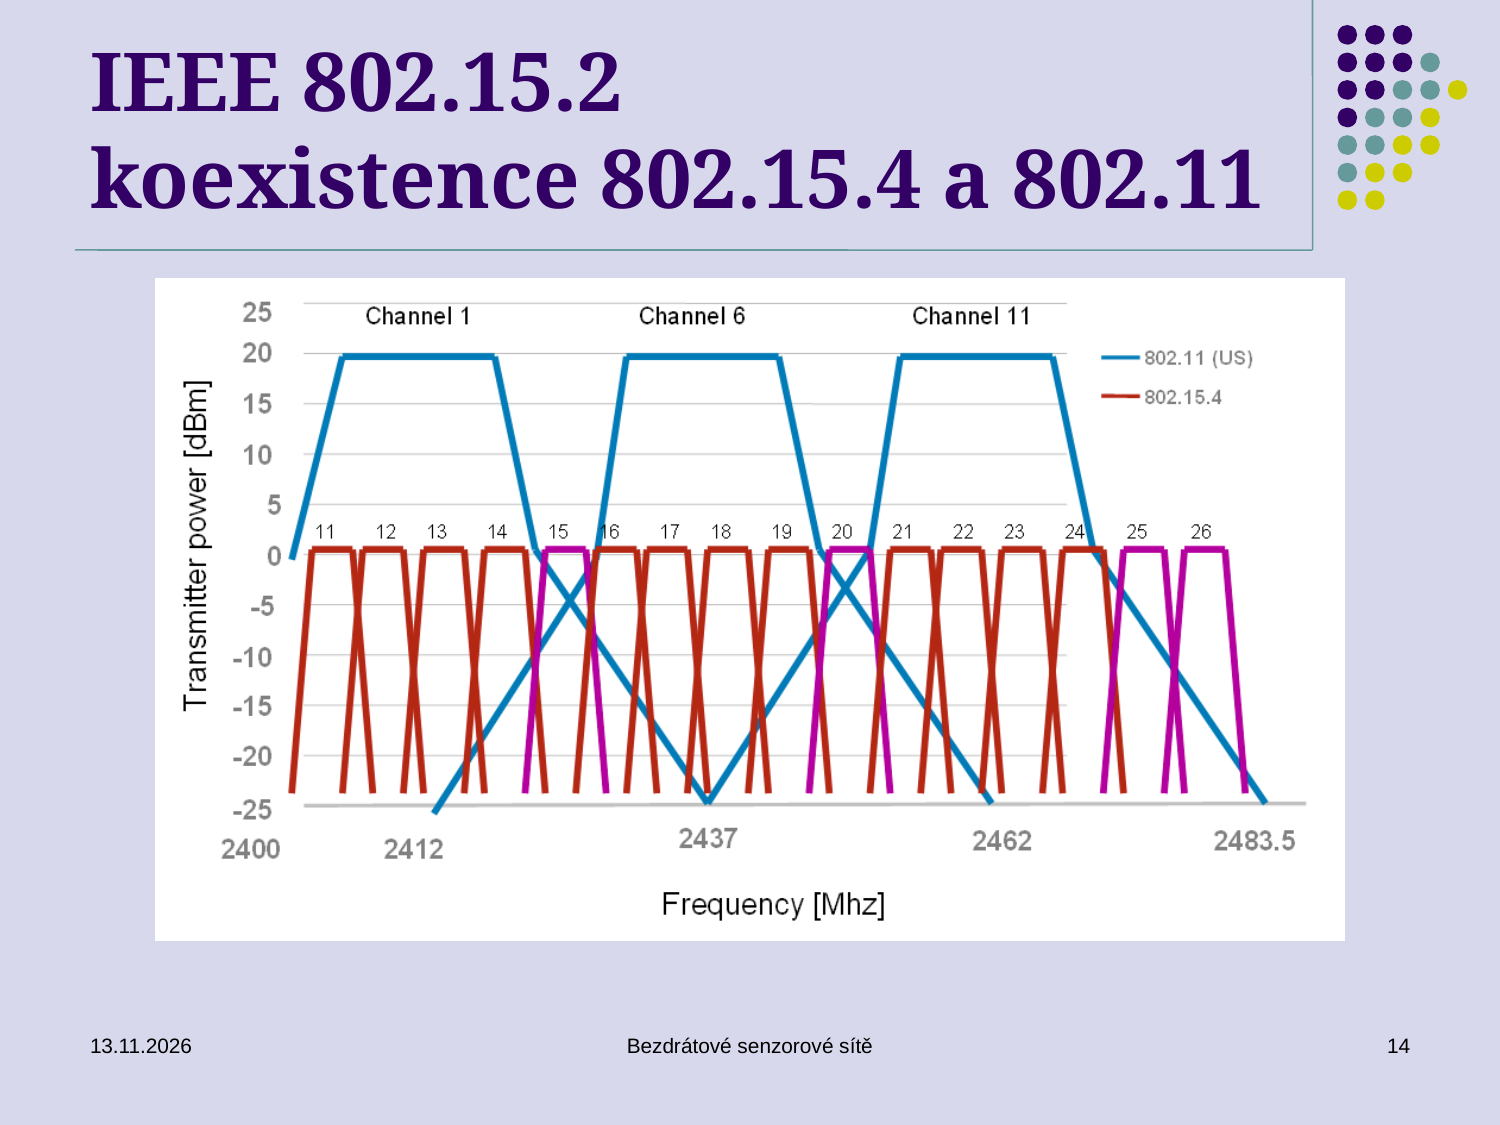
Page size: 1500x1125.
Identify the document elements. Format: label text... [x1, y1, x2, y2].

slide_number 14 [1074, 1025, 1425, 1100]
picture [155, 278, 1345, 941]
slide_number 26. 11. 2019 [75, 1025, 425, 1100]
title IEEE 802.15.2 koexistence 802.15.4 a 802.11 [75, 20, 1313, 233]
footer Bezdrátové senzorové sítě [512, 1025, 988, 1100]
